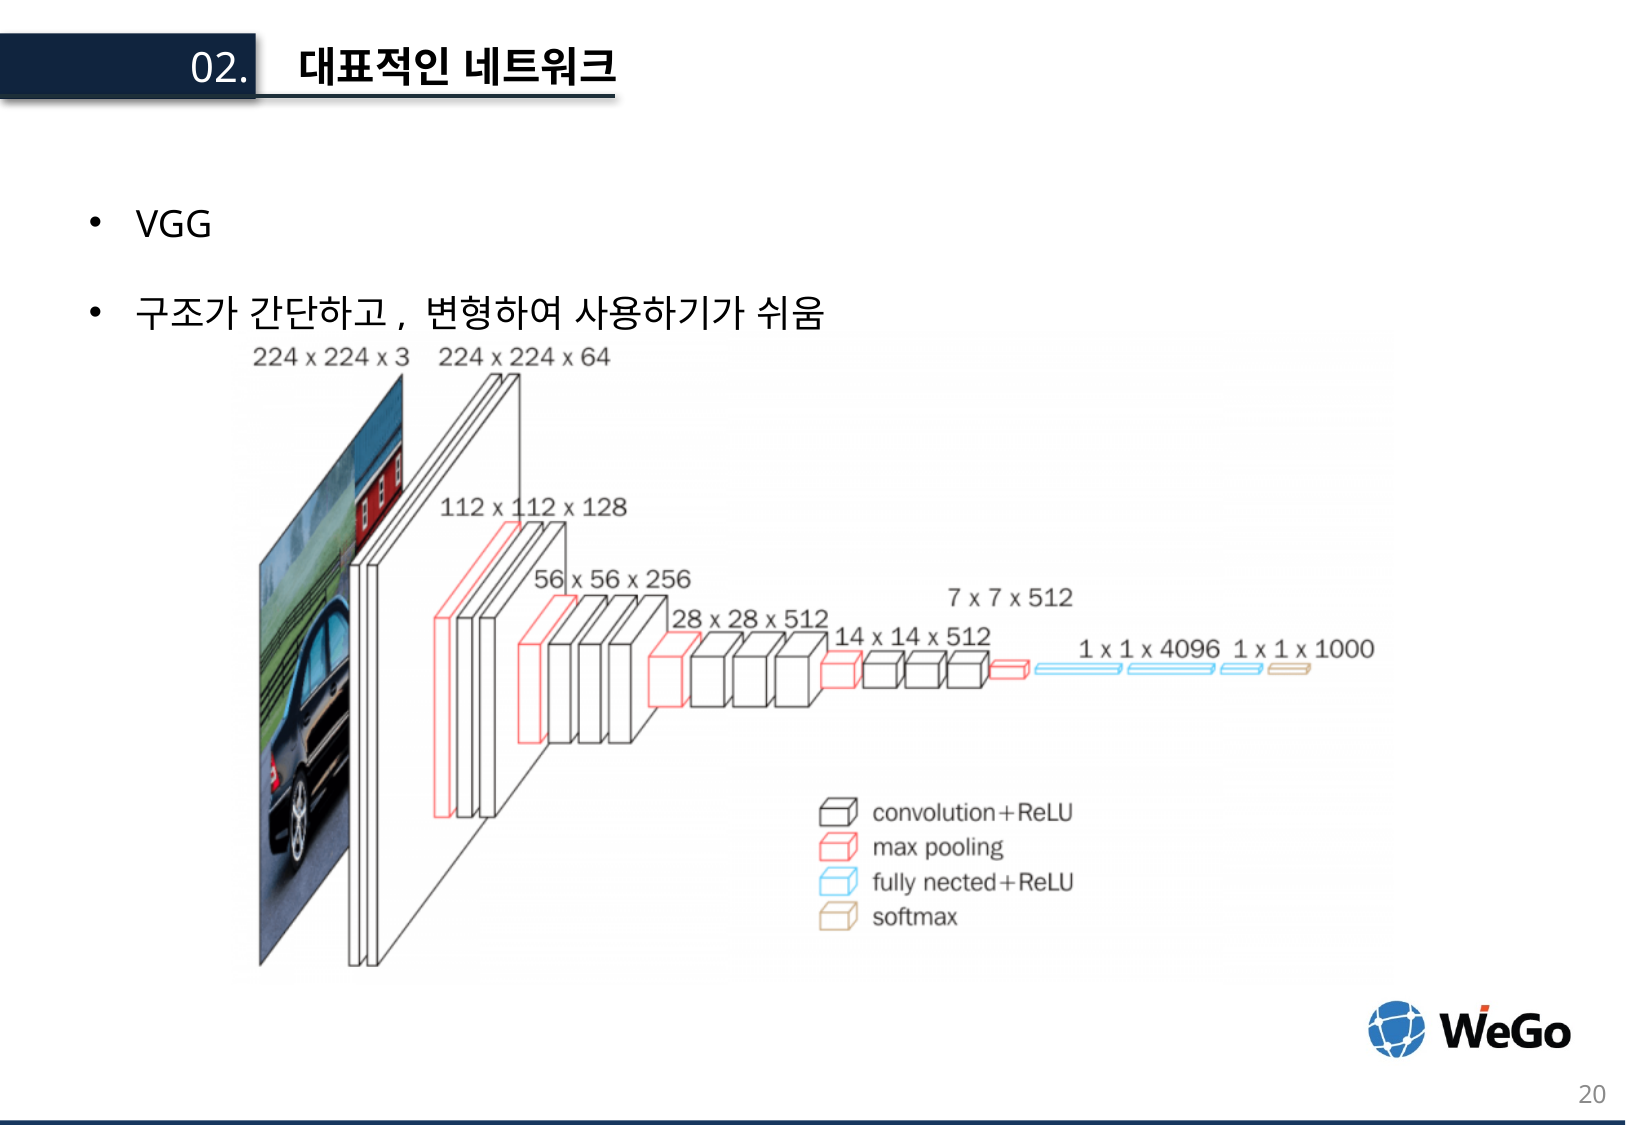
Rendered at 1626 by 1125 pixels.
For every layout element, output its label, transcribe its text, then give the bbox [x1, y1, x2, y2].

picture [1355, 990, 1590, 1065]
text_box 대표적인 네트워크 [283, 33, 634, 99]
text_box VGG 구조가 간단하고, 변형하여 사용하기가 쉬움 [74, 147, 1551, 342]
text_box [0, 33, 263, 95]
slide_number 20 [1242, 1065, 1622, 1125]
picture [231, 329, 1394, 985]
